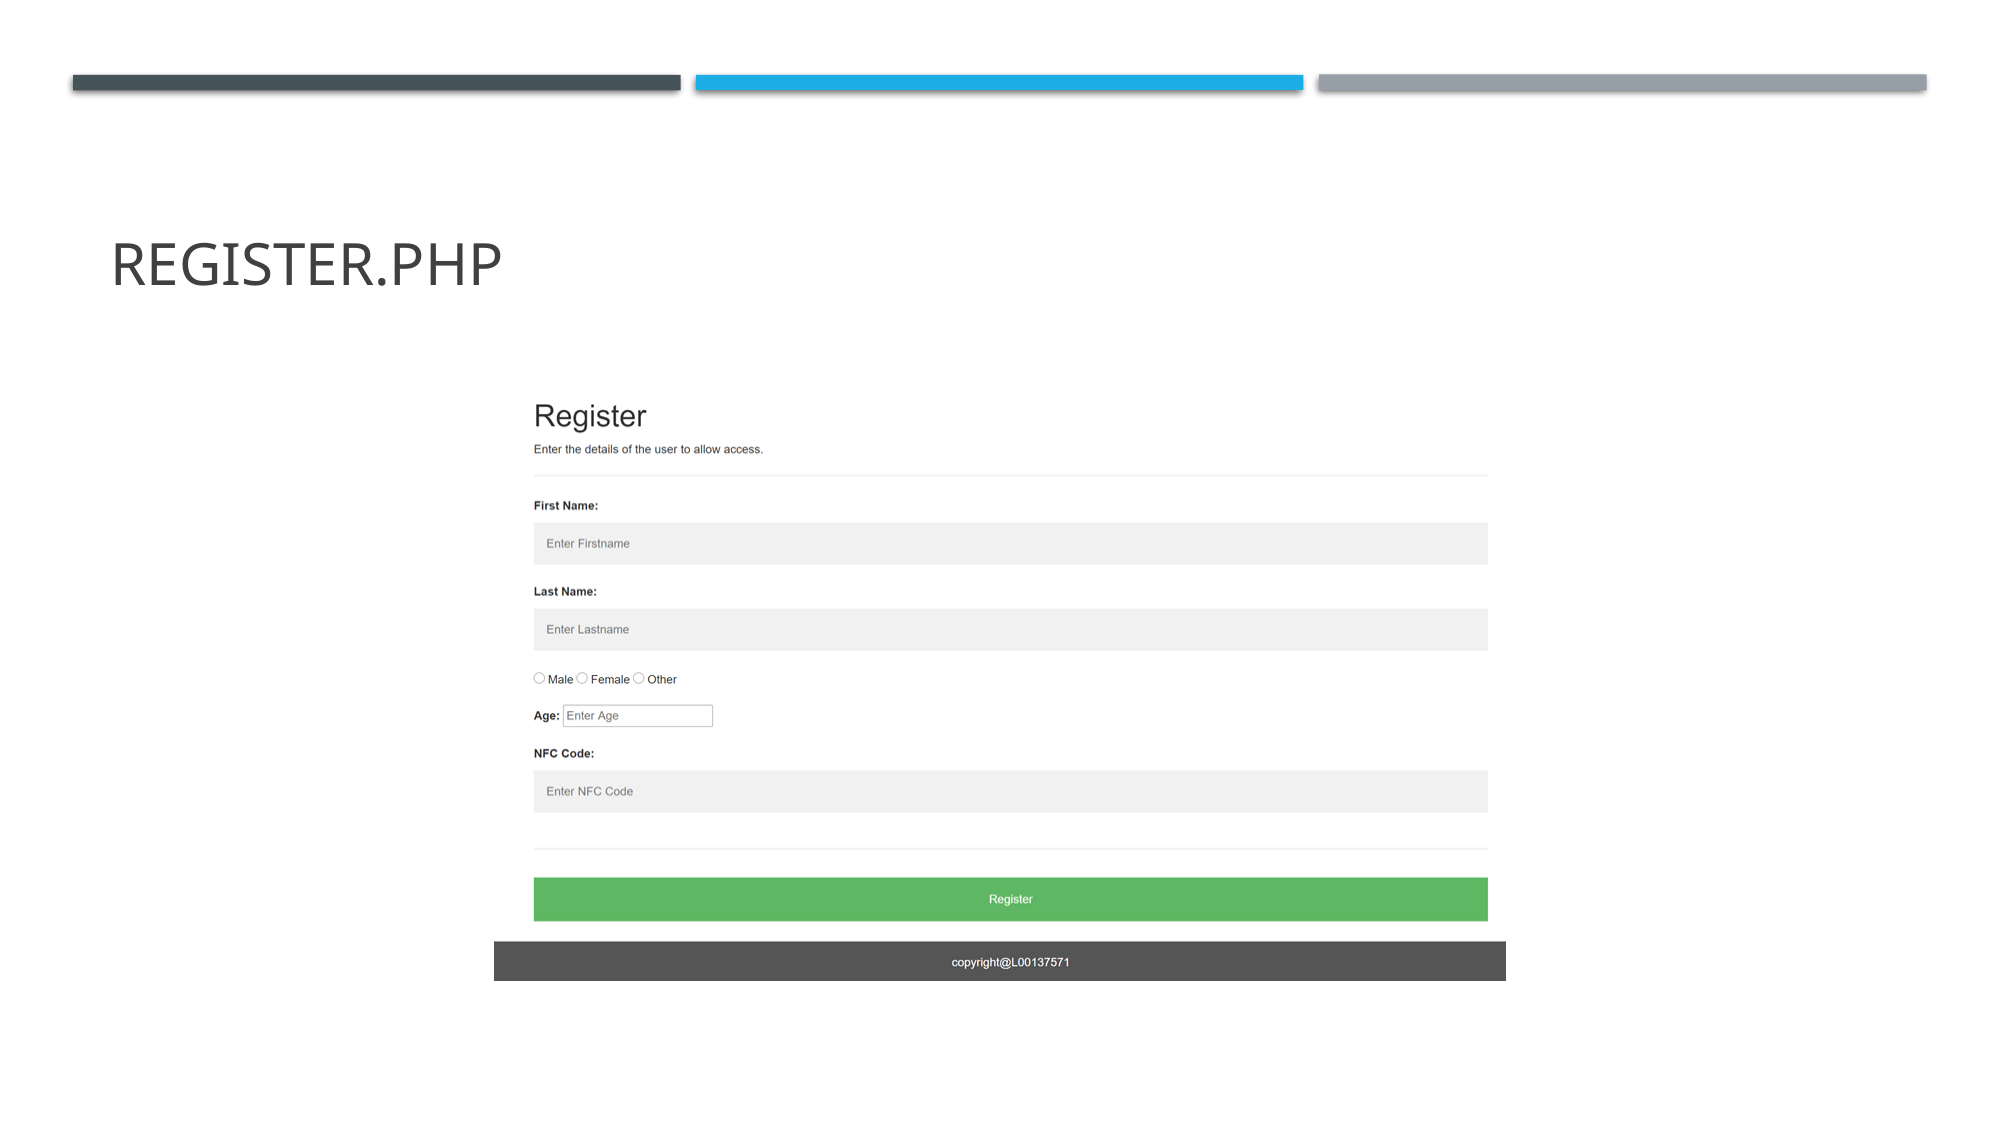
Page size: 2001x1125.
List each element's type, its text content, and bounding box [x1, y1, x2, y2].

title Register.php [95, 115, 1905, 311]
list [494, 383, 1506, 981]
